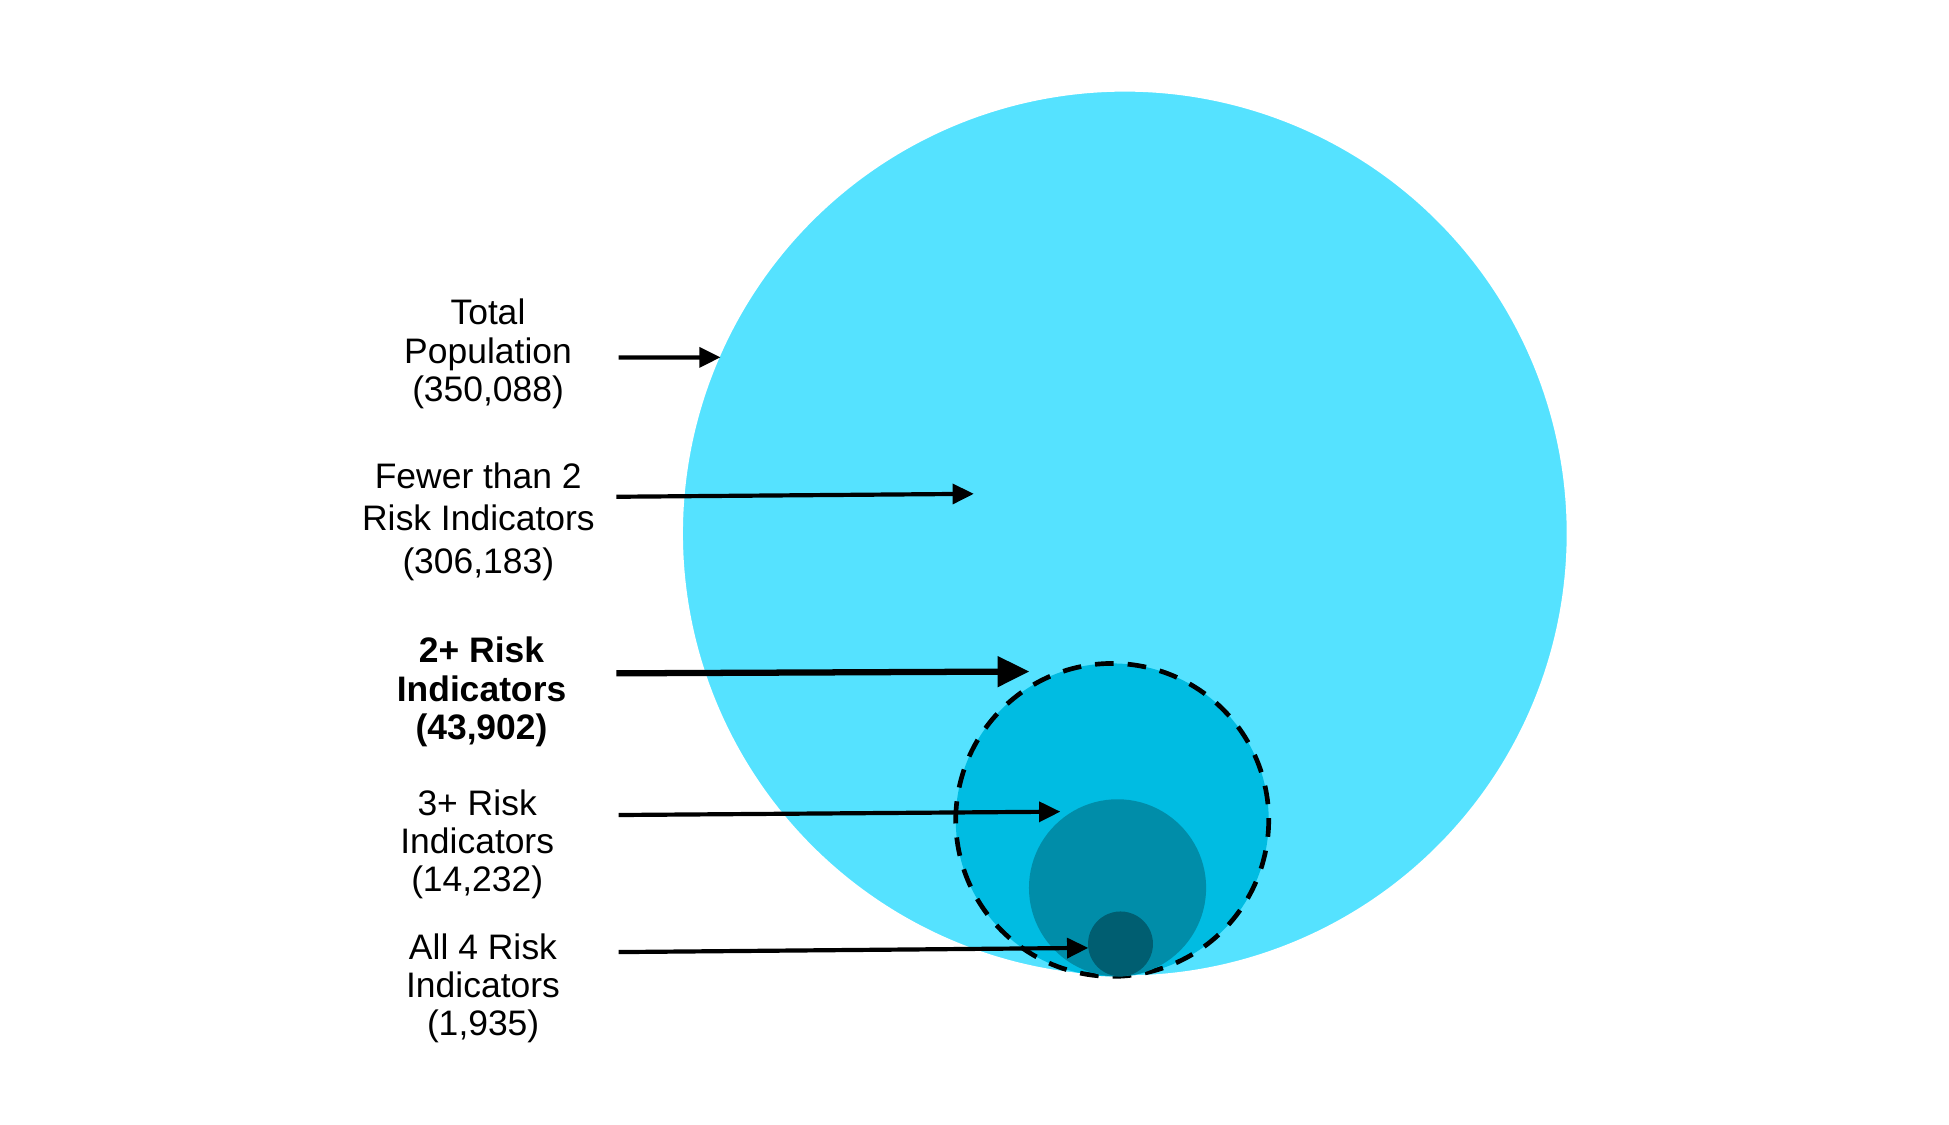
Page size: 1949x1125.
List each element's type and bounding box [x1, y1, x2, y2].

text_box [324, 90, 1569, 1076]
